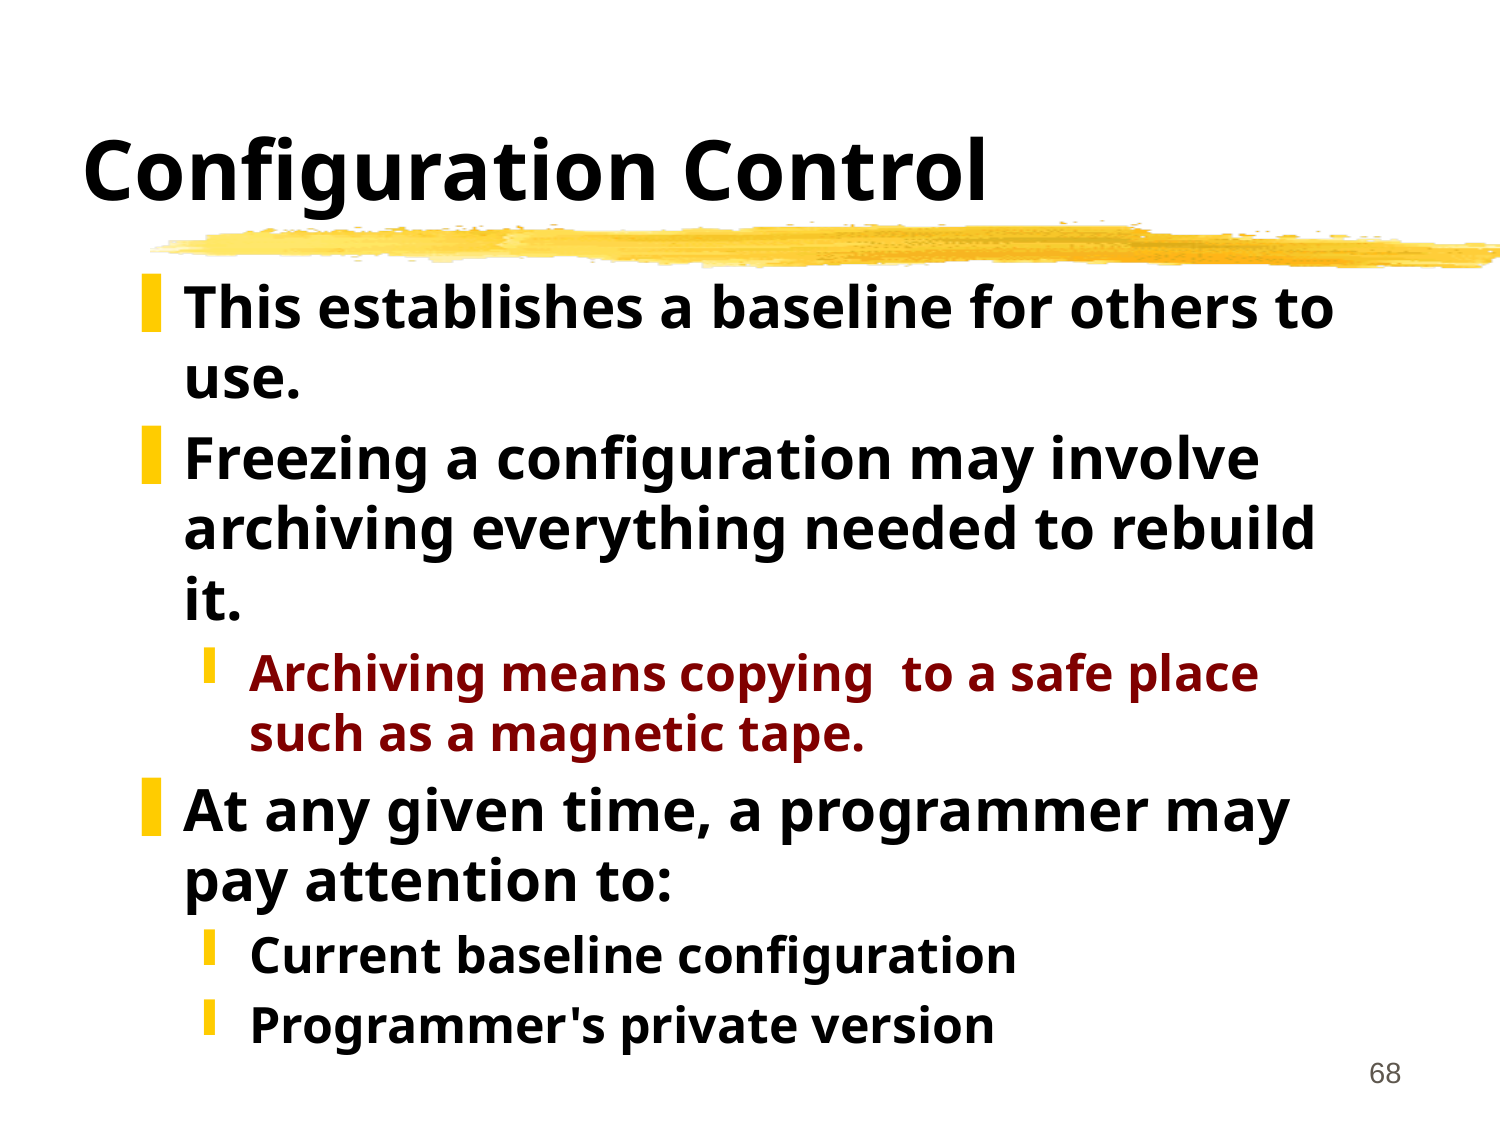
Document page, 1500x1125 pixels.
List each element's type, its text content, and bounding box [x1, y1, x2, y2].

title Configuration Control [66, 37, 1342, 226]
list This establishes a baseline for others to use. Freezing a configuration may involve archiving everything needed to rebuild it. Archiving means copying to a safe place such as a magnetic tape. At any given time, a programmer may pay attention to: Current baseline configuration Programmer's private version [112, 262, 1376, 938]
slide_number 68 [1103, 1021, 1417, 1098]
picture [150, 215, 1500, 279]
